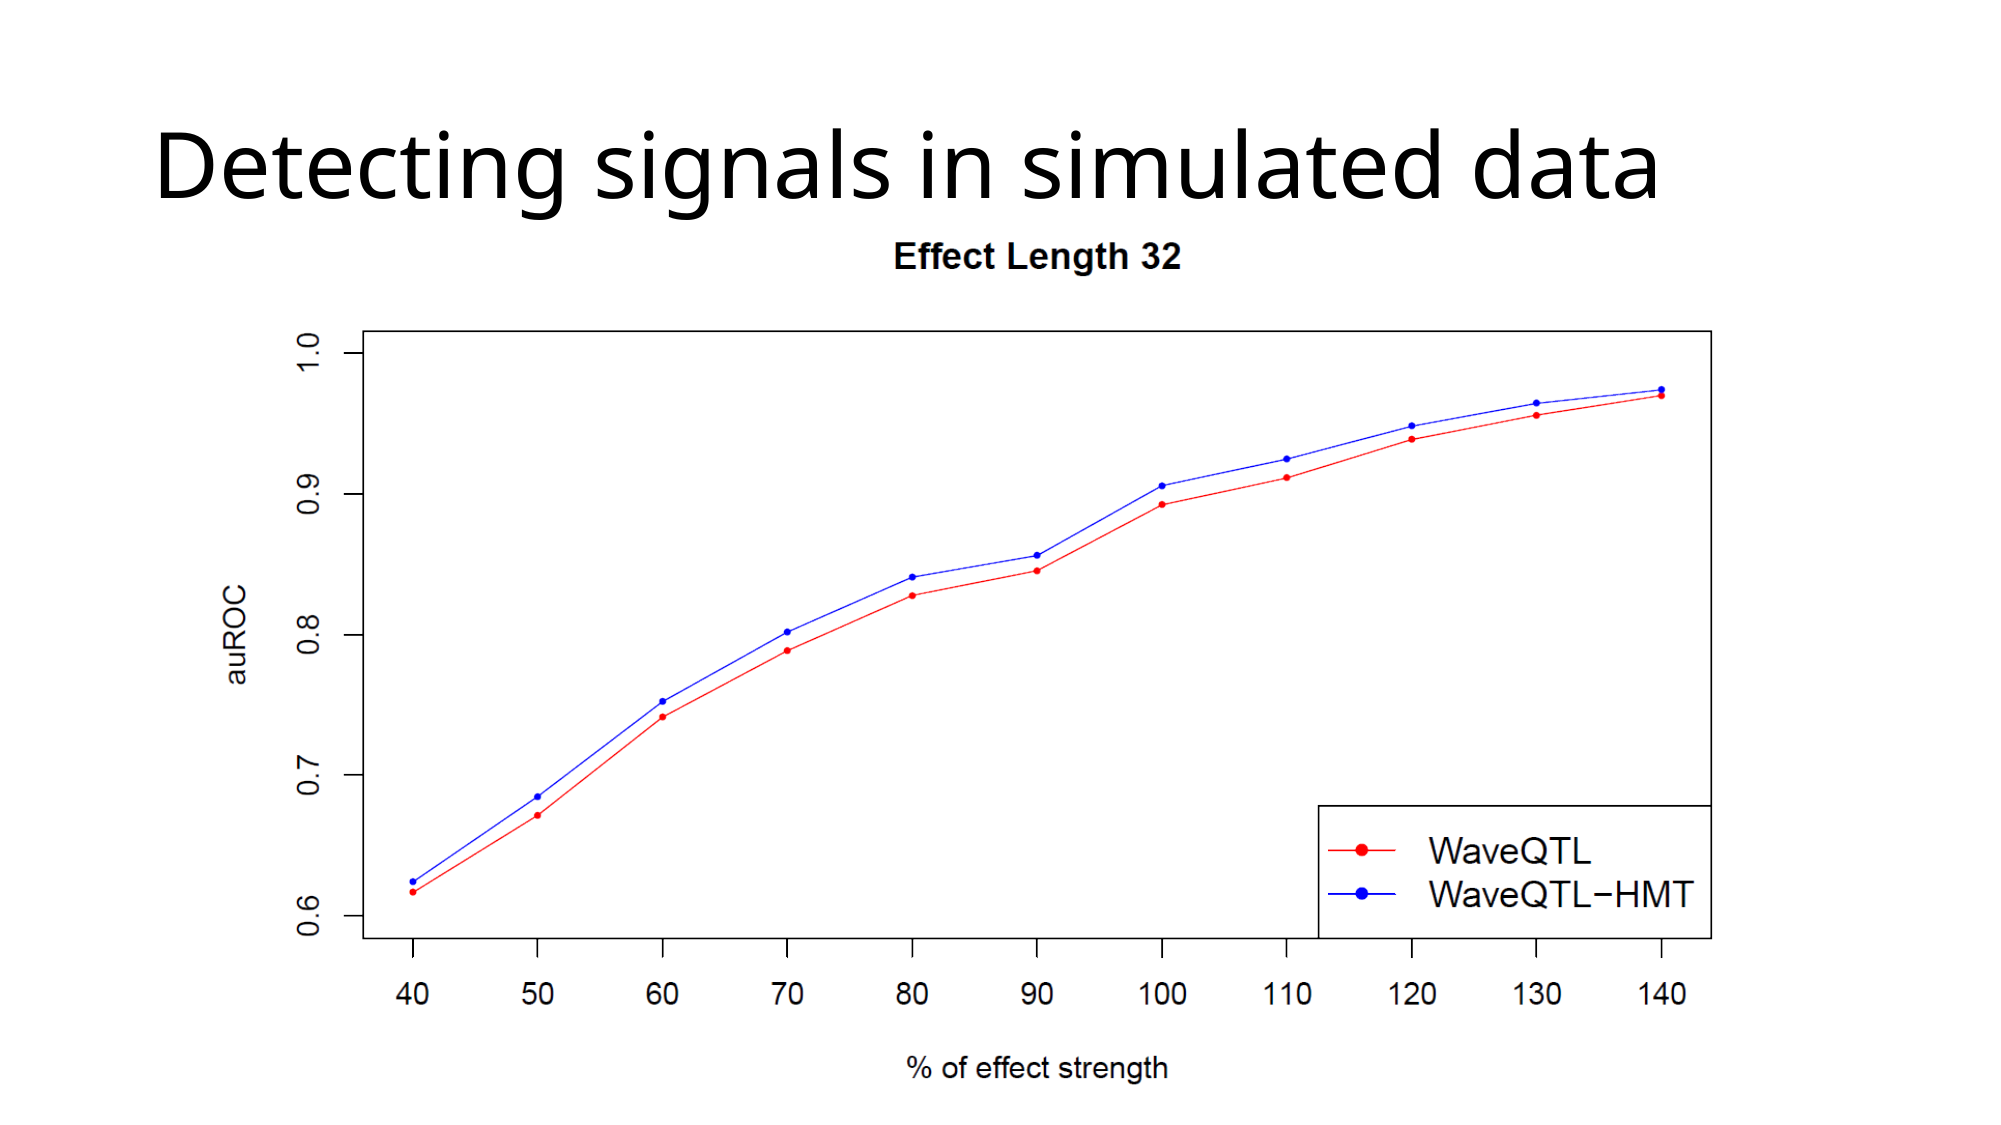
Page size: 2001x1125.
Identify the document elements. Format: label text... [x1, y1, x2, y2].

title Detecting signals in simulated data [137, 59, 1863, 278]
picture [211, 180, 1788, 1125]
